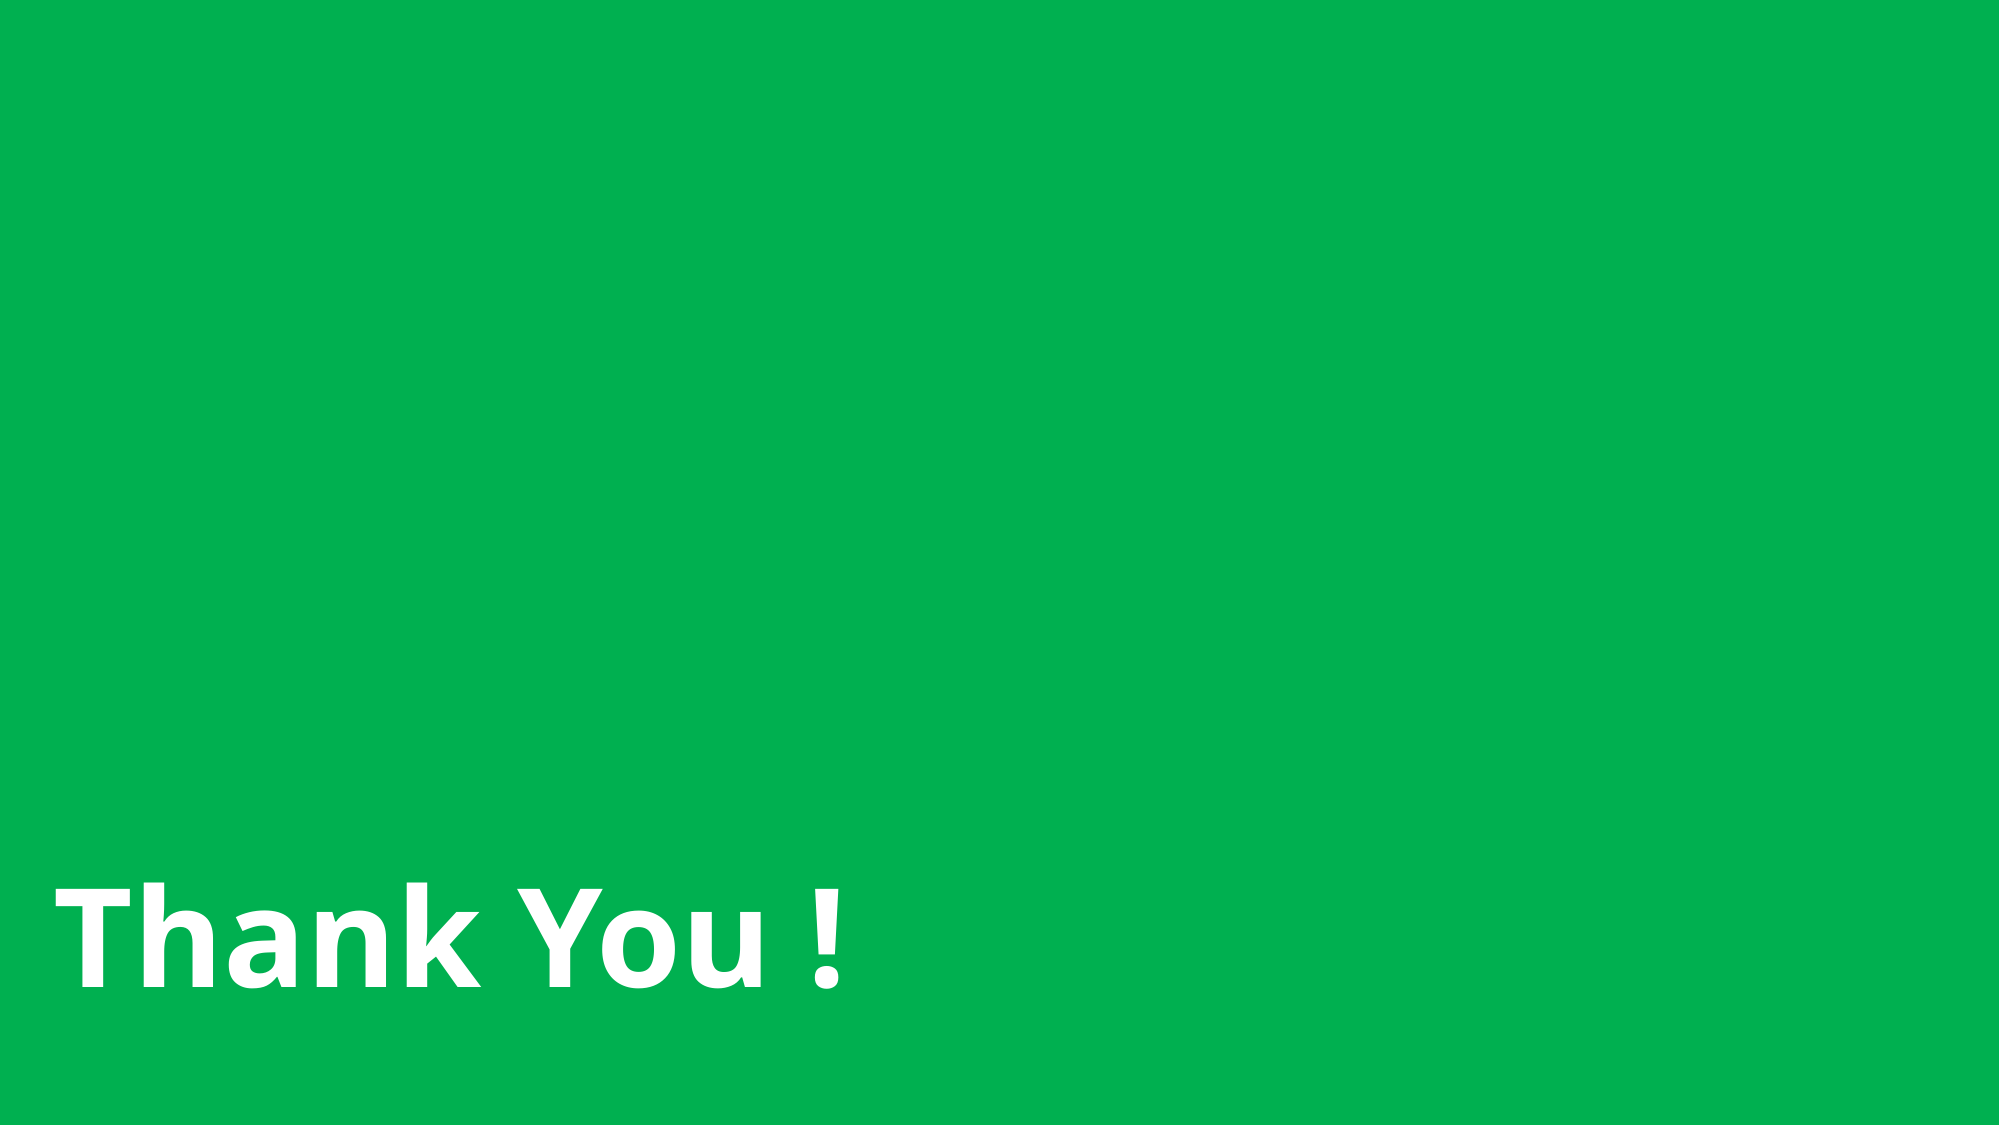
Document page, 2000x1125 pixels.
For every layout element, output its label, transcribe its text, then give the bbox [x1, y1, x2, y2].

title Thank You ! [19, 846, 882, 1021]
